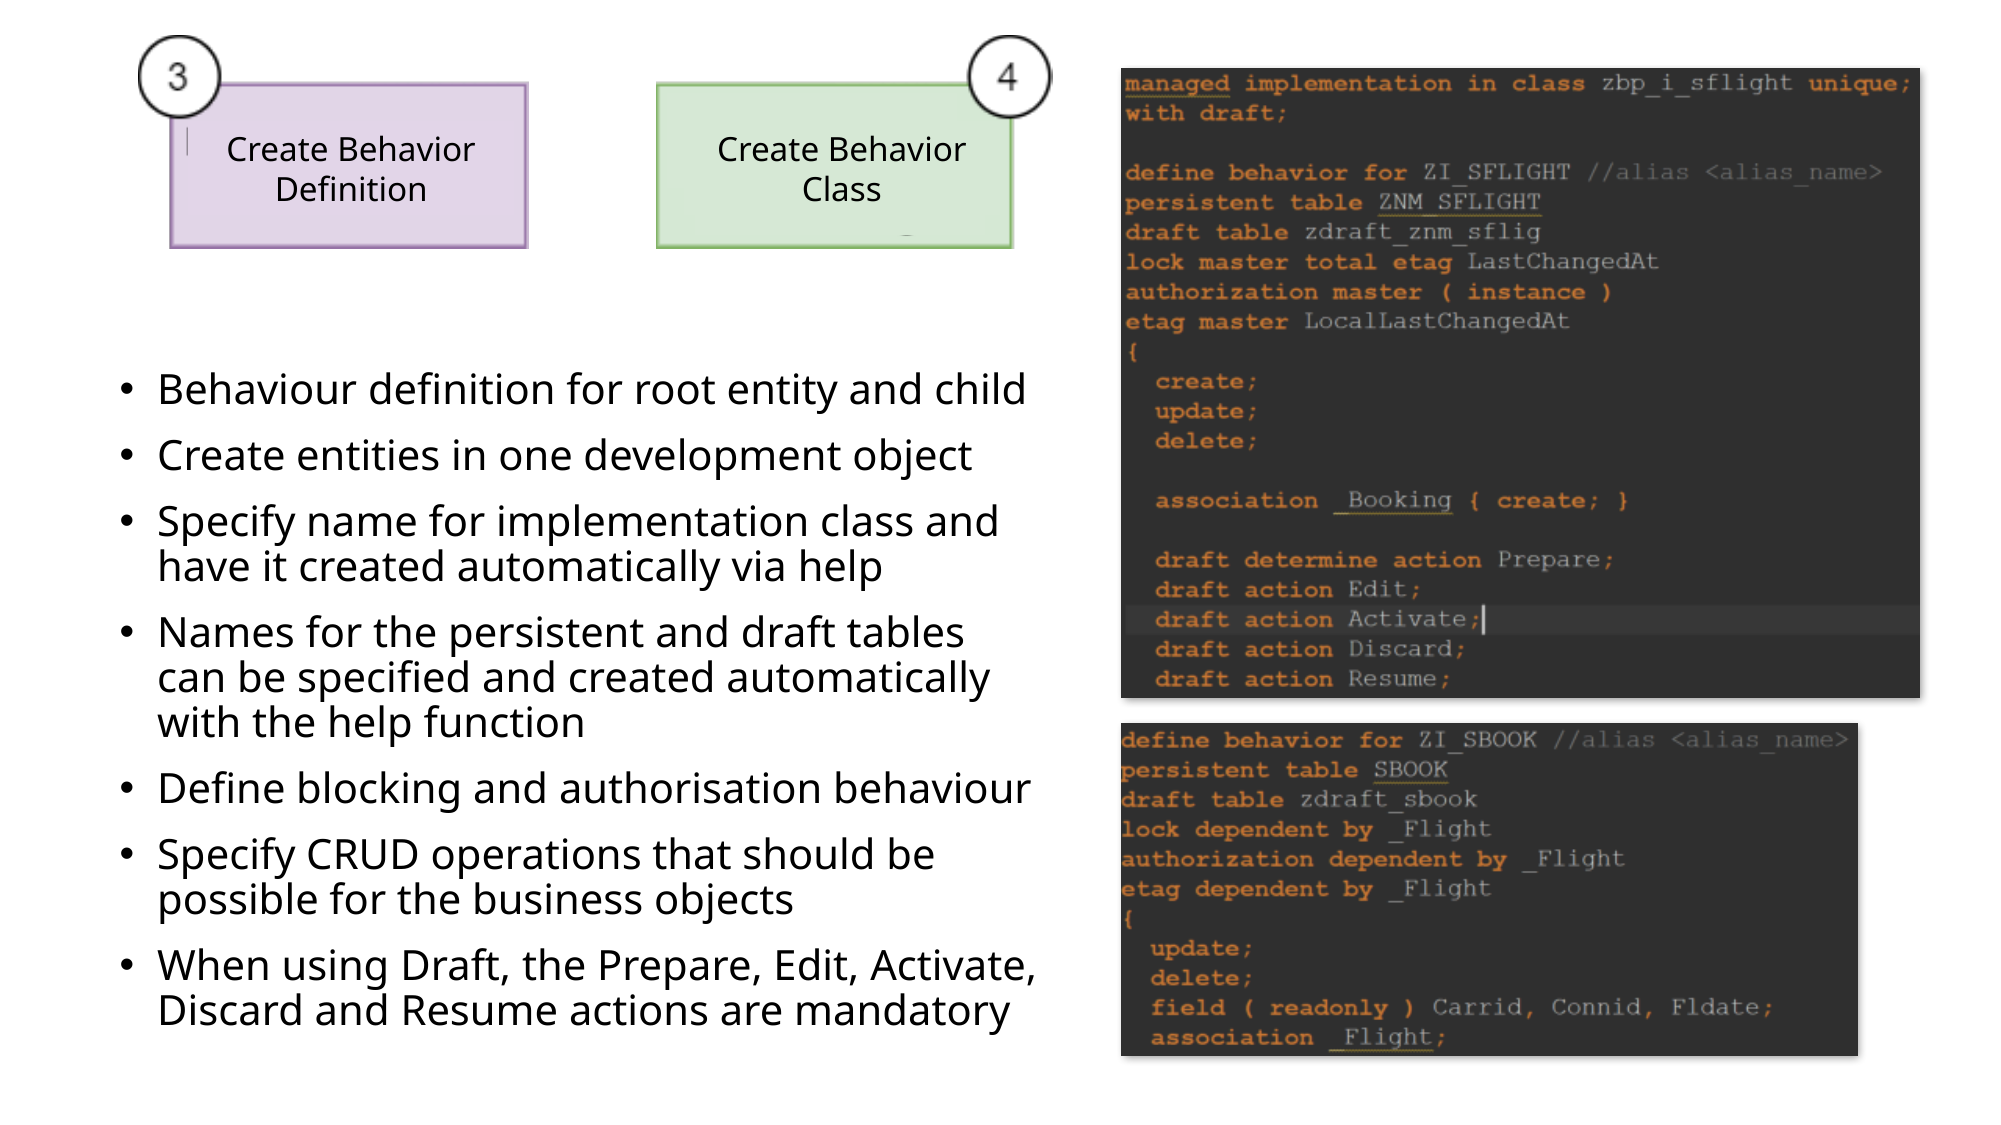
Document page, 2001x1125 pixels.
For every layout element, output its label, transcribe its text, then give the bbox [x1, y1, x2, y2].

picture [1120, 68, 1921, 698]
picture [655, 35, 1054, 249]
picture [137, 35, 530, 249]
list Behaviour definition for root entity and child Create entities in one development object Specify name for implementation class and have it created automatically via help Names for the persistent and draft tables can be specified and created automatically with the help function Define blocking and authorisation behaviour Specify CRUD operations that should be possible for the business objects When using Draft, the Prepare, Edit, Activate, Discard and Resume actions are mandatory [104, 361, 1053, 1075]
picture [1120, 722, 1858, 1057]
